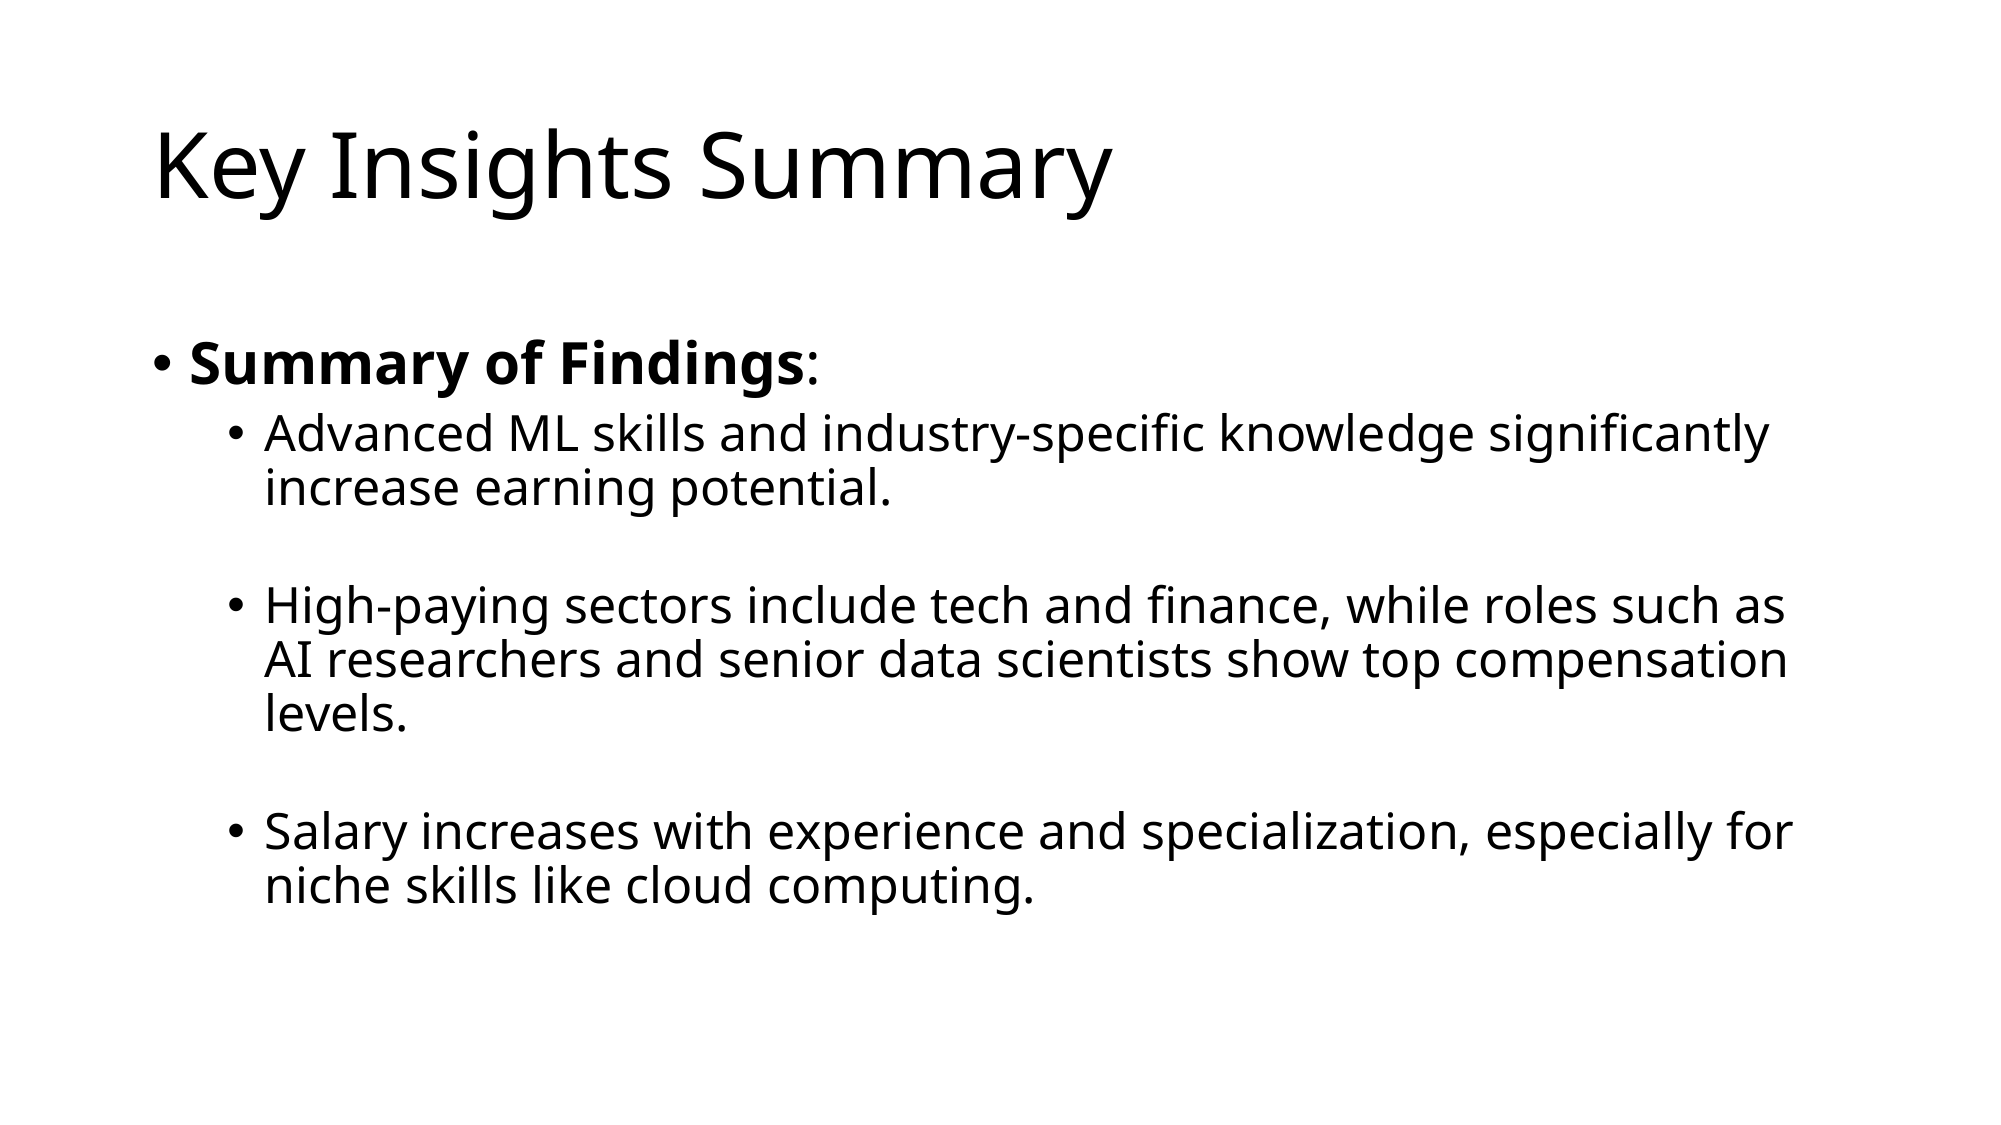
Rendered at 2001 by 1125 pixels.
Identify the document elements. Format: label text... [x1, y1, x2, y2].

title Key Insights Summary [137, 59, 1863, 278]
list Summary of Findings: Advanced ML skills and industry-specific knowledge significantly increase earning potential. High-paying sectors include tech and finance, while roles such as AI researchers and senior data scientists show top compensation levels. Salary increases with experience and specialization, especially for niche skills like cloud computing. [137, 327, 1863, 1042]
